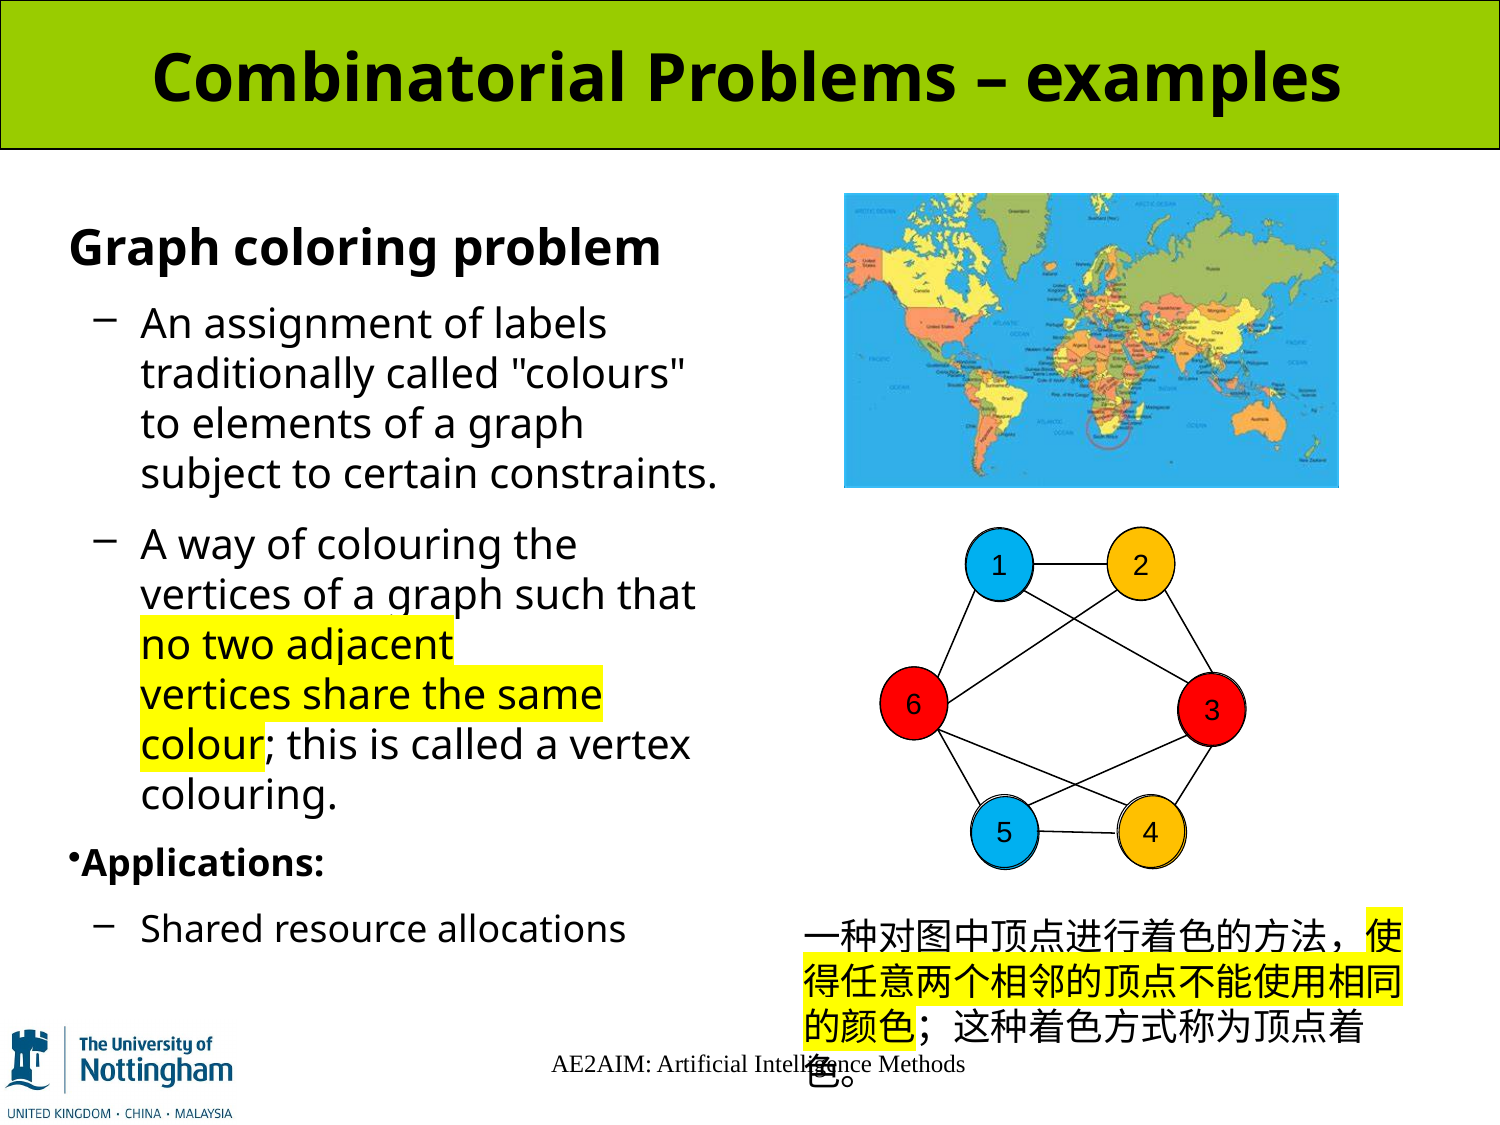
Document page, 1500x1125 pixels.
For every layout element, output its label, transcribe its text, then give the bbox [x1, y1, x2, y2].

picture [0, 1019, 237, 1125]
title Combinatorial Problems – examples [41, 11, 1471, 138]
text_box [879, 526, 1247, 870]
footer AE2AIM: Artificial Intelligence Methods [348, 1039, 1176, 1118]
text_box 一种对图中顶点进行着色的方法，使得任意两个相邻的顶点不能使用相同的颜色；这种着色方式称为顶点着色。 [788, 905, 1442, 1101]
picture [844, 193, 1339, 488]
list Graph coloring problem An assignment of labels traditionally called "colours" to elements of a graph subject to certain constraints. A way of colouring the vertices of a graph such that no two adjacent vertices share the same colour; this is called a vertex colouring. Applications: Shared resource allocations [52, 207, 740, 999]
